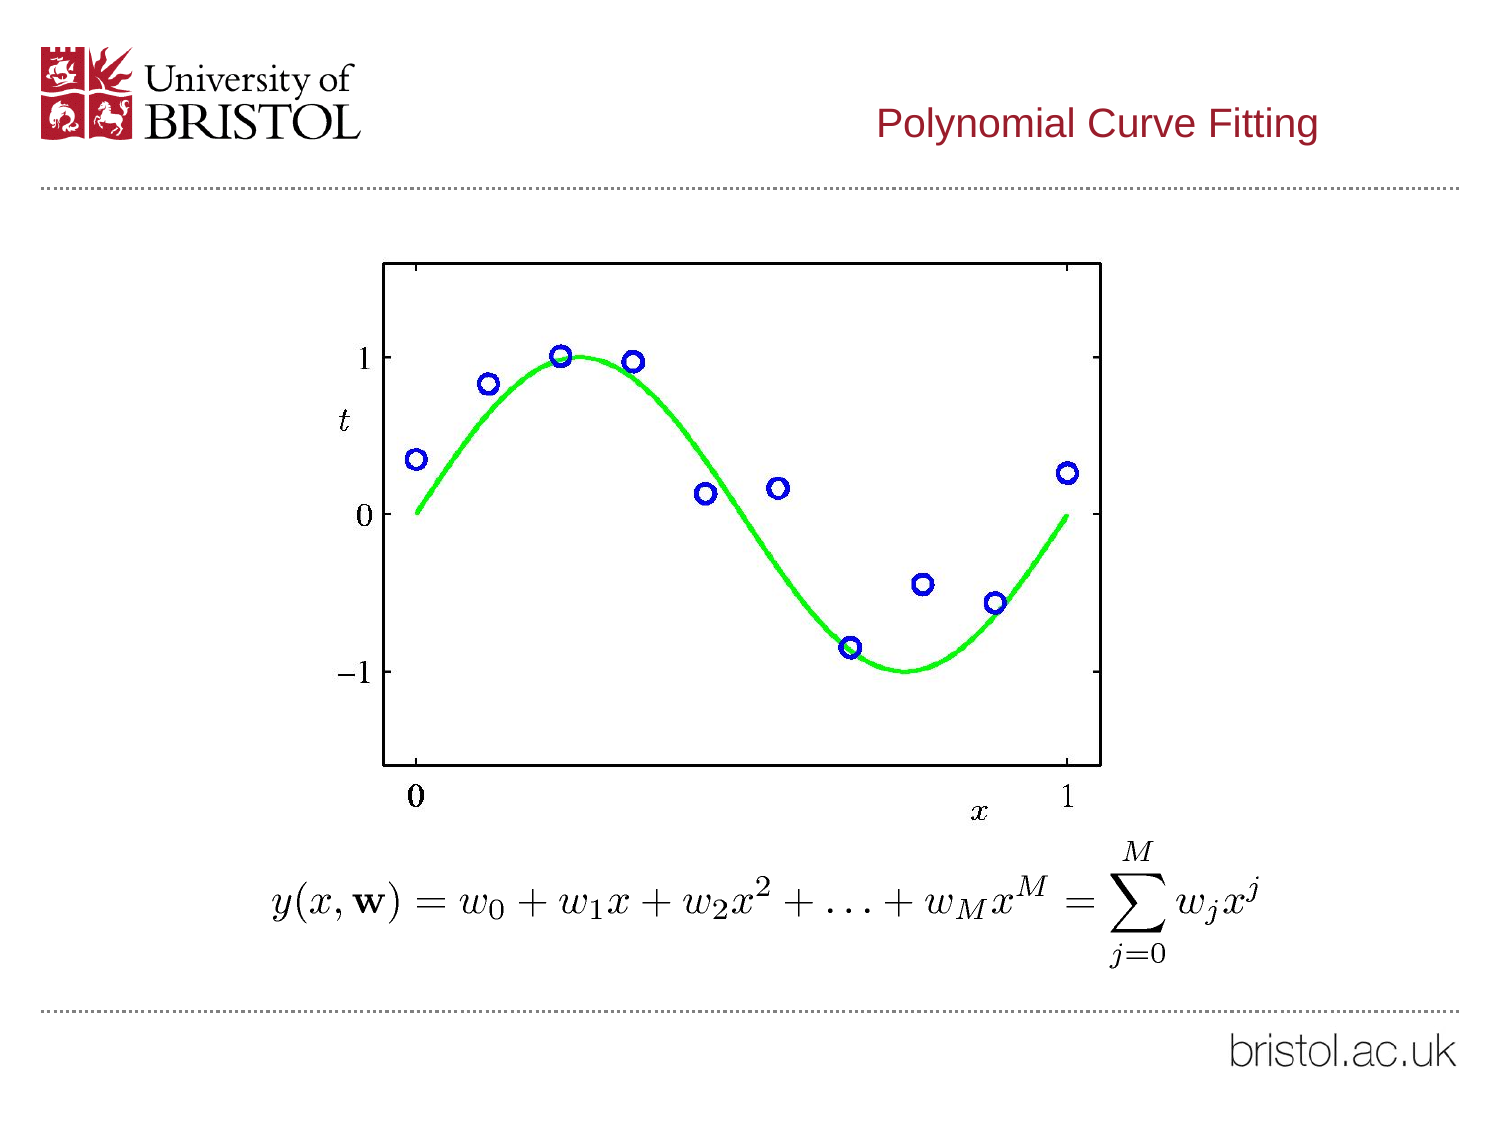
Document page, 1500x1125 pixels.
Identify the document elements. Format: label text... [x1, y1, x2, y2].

picture [41, 47, 361, 140]
picture [1214, 1023, 1459, 1080]
title Polynomial Curve Fitting [426, 88, 1384, 154]
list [324, 249, 1113, 835]
picture [269, 837, 1259, 972]
